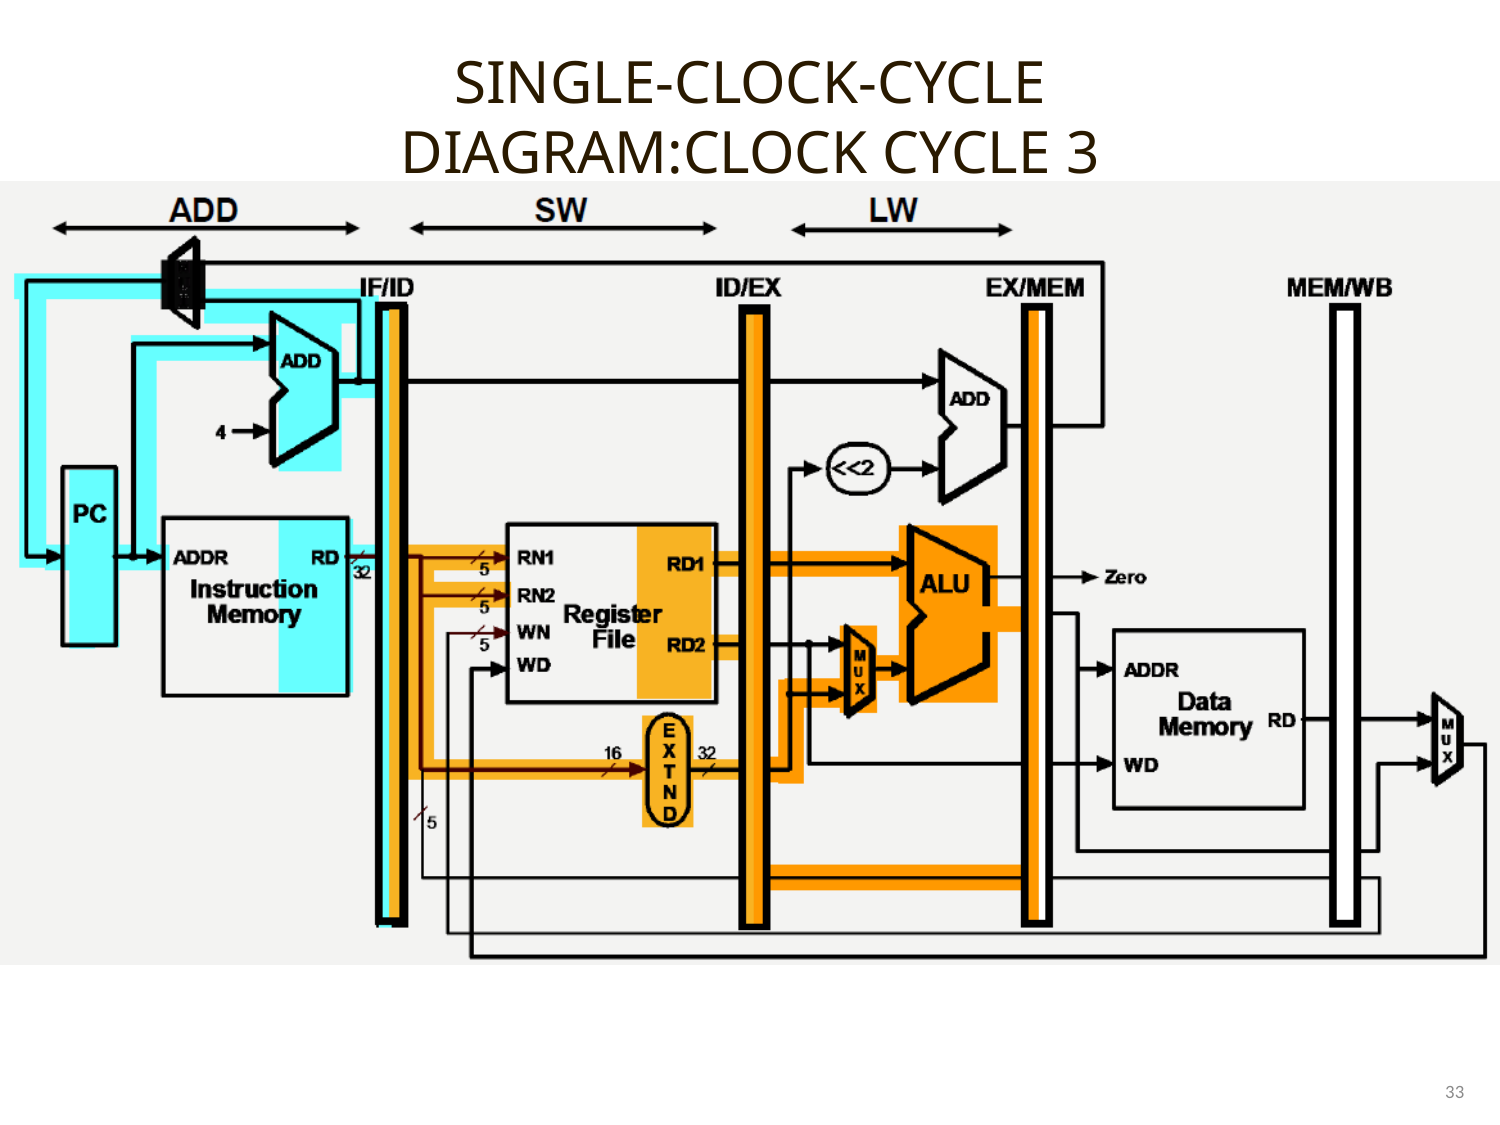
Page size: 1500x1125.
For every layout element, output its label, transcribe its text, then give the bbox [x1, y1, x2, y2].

picture [0, 181, 1500, 965]
text_box SINGLE-CLOCK-CYCLE DIAGRAM:CLOCK CYCLE 3 [276, 37, 1223, 181]
